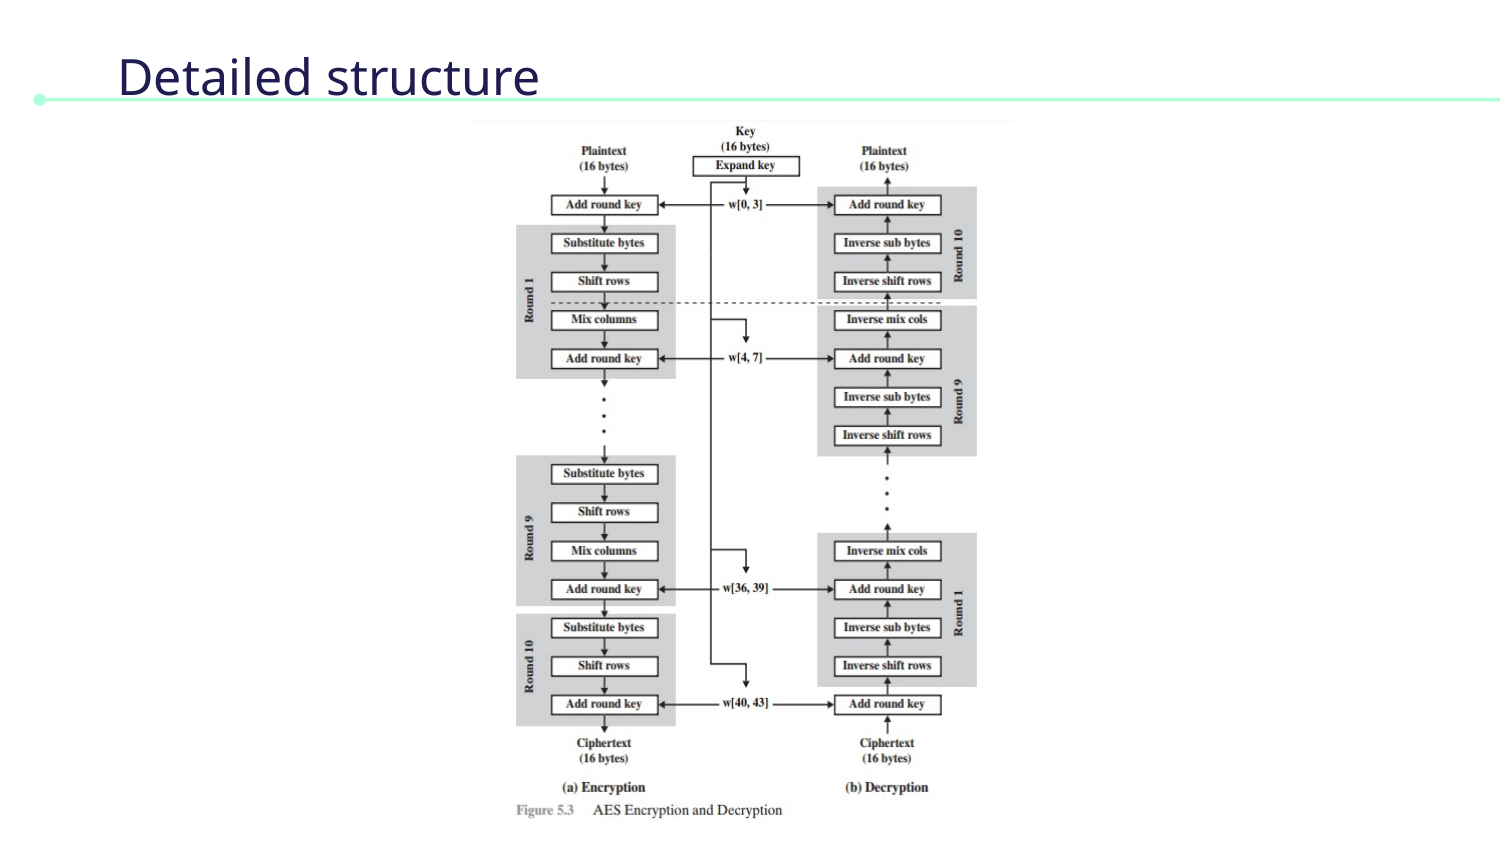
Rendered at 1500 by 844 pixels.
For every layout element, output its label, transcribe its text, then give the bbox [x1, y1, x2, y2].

text_box Detailed structure [102, 30, 1101, 119]
picture [472, 119, 1013, 829]
